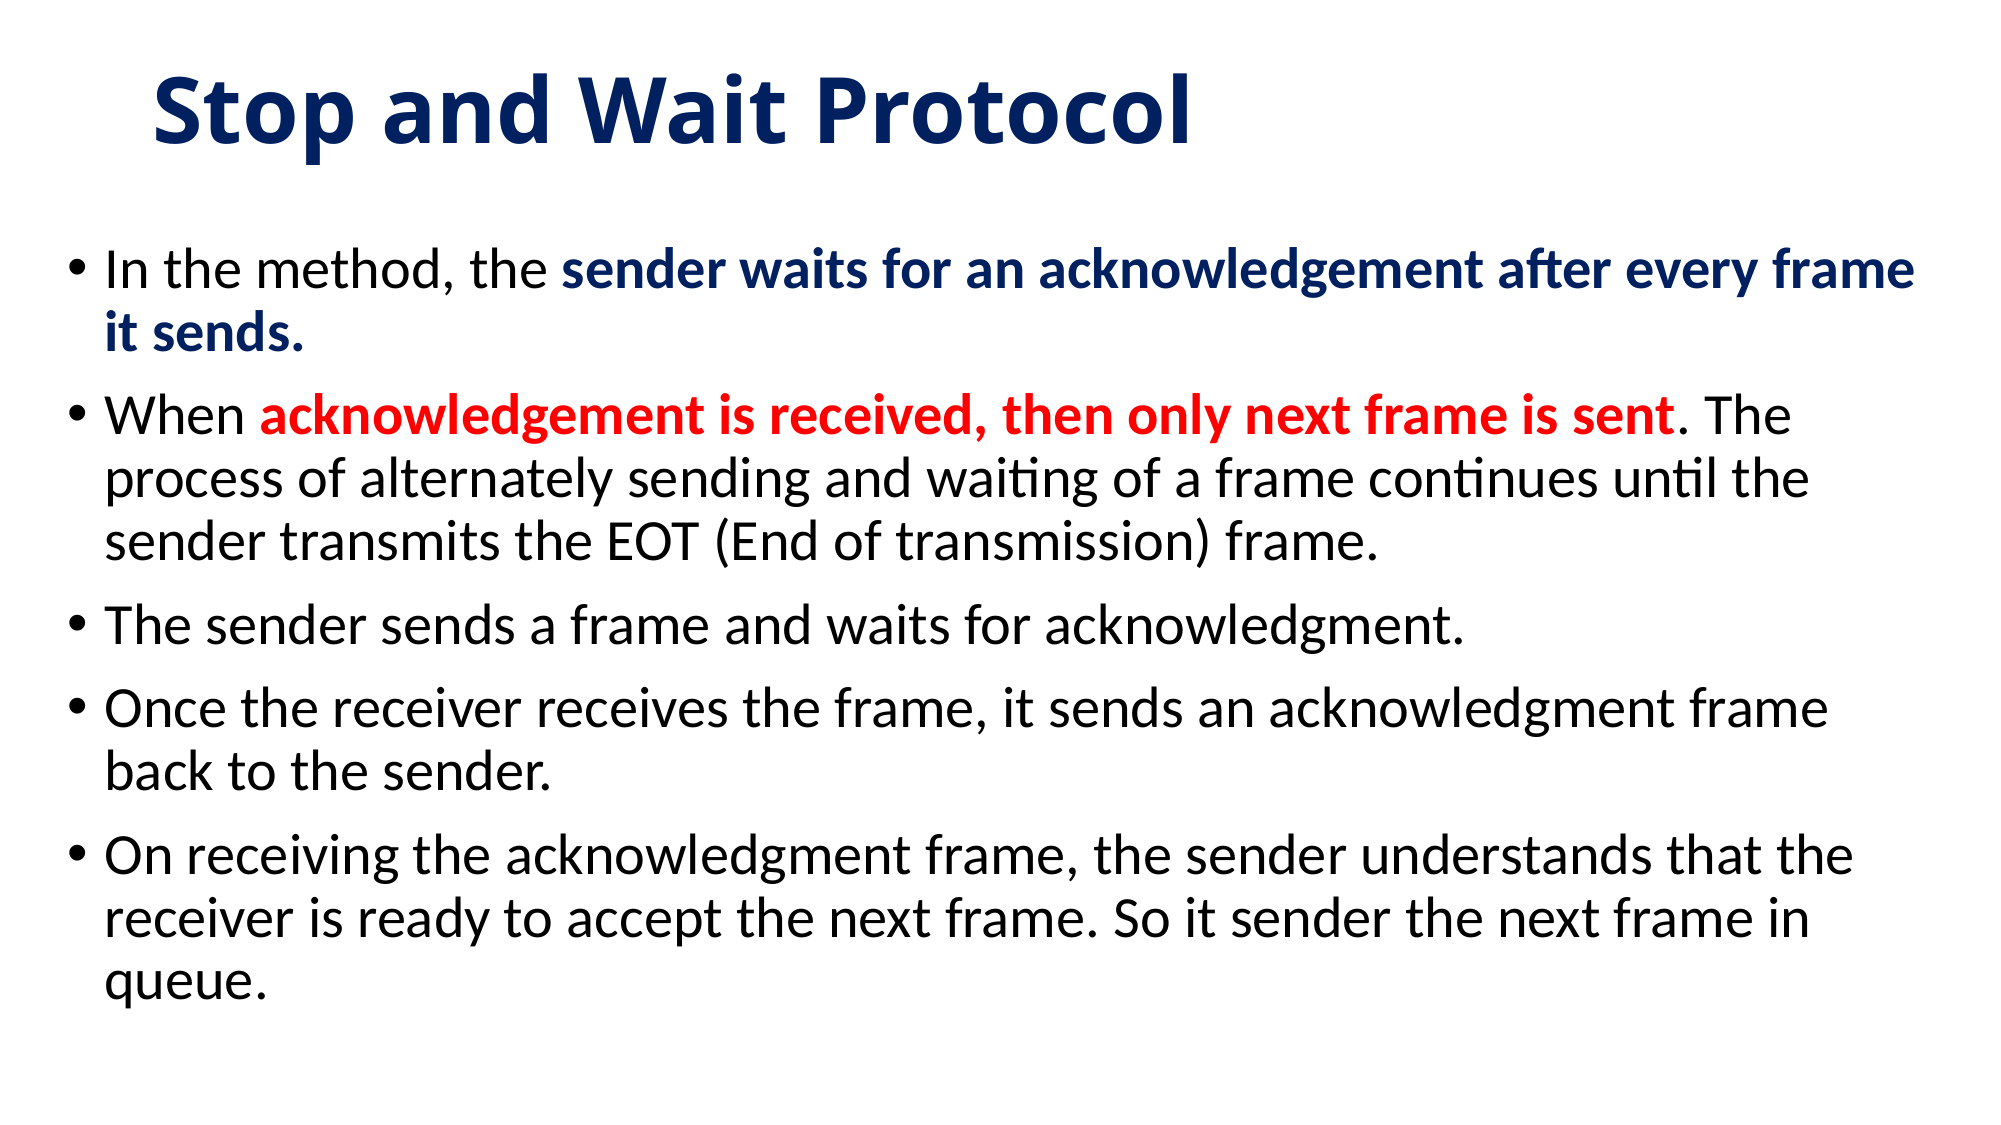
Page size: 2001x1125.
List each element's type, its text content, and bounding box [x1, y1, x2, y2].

title Stop and Wait Protocol [137, 59, 1863, 230]
list In the method, the sender waits for an acknowledgement after every frame it sends. When acknowledgement is received, then only next frame is sent. The process of alternately sending and waiting of a frame continues until the sender transmits the EOT (End of transmission) frame. The sender sends a frame and waits for acknowledgment. Once the receiver receives the frame, it sends an acknowledgment frame back to the sender. On receiving the acknowledgment frame, the sender understands that the receiver is ready to accept the next frame. So it sender the next frame in queue. [52, 230, 1967, 1035]
